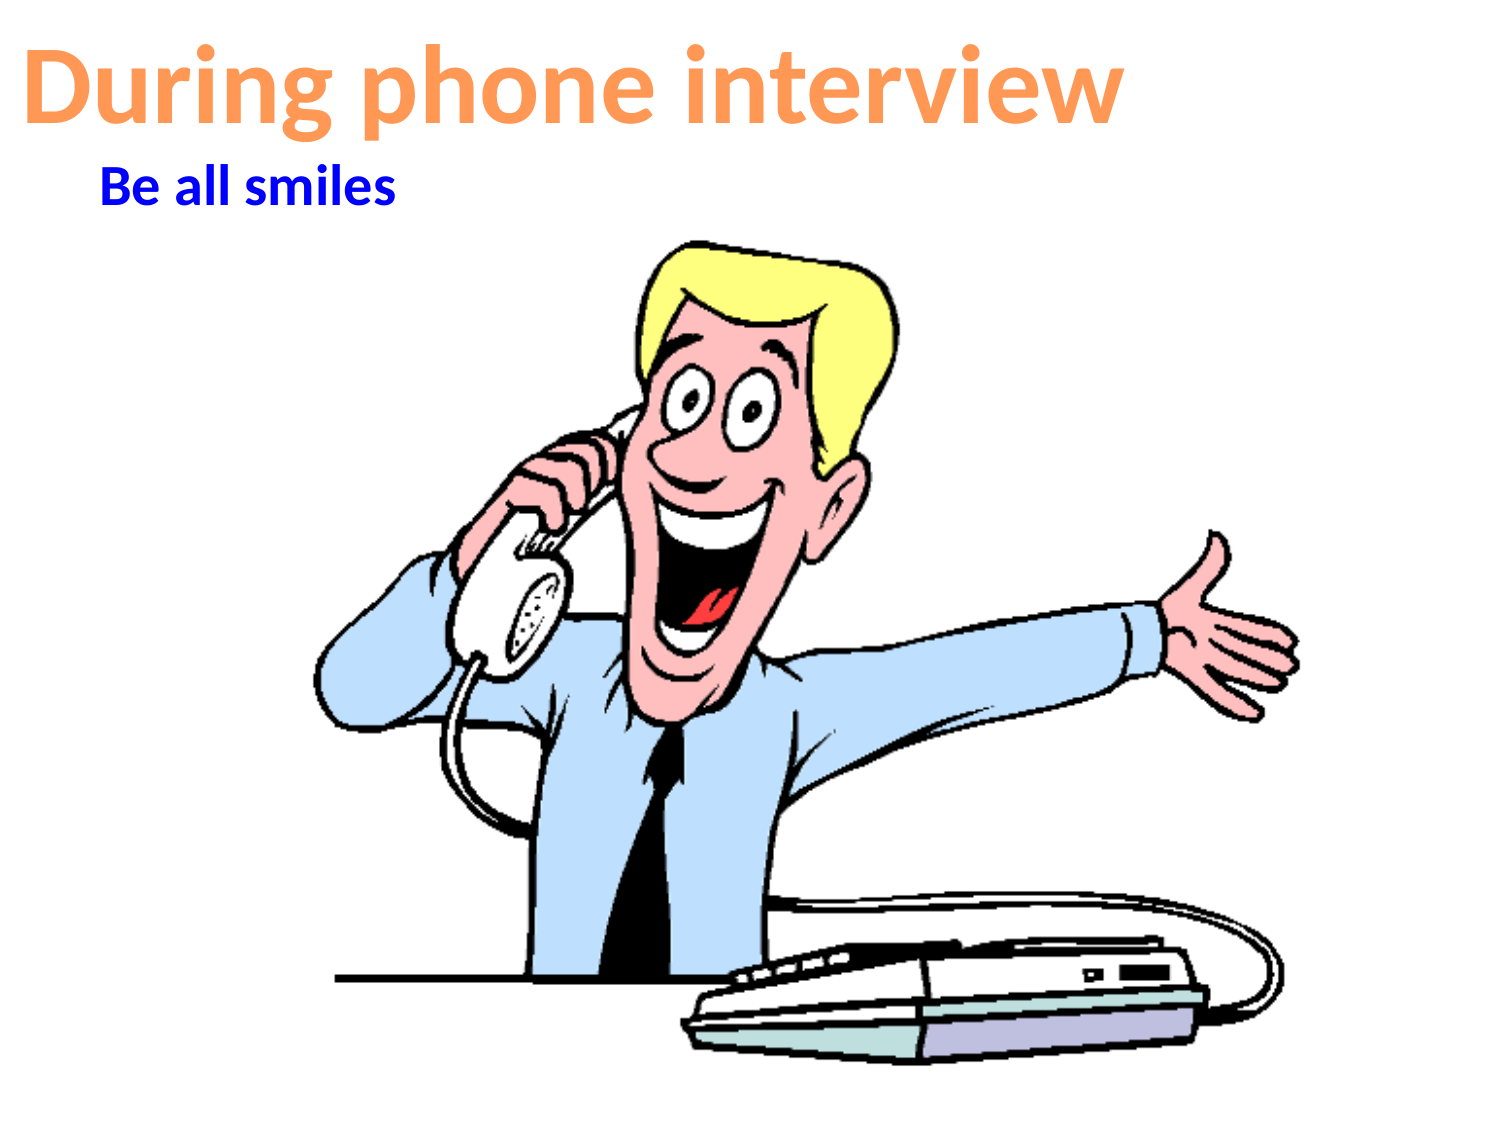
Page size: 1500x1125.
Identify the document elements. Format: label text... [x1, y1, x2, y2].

picture [308, 235, 1307, 1073]
text_box During phone interview [6, 3, 1142, 154]
text_box Be all smiles [84, 154, 872, 225]
